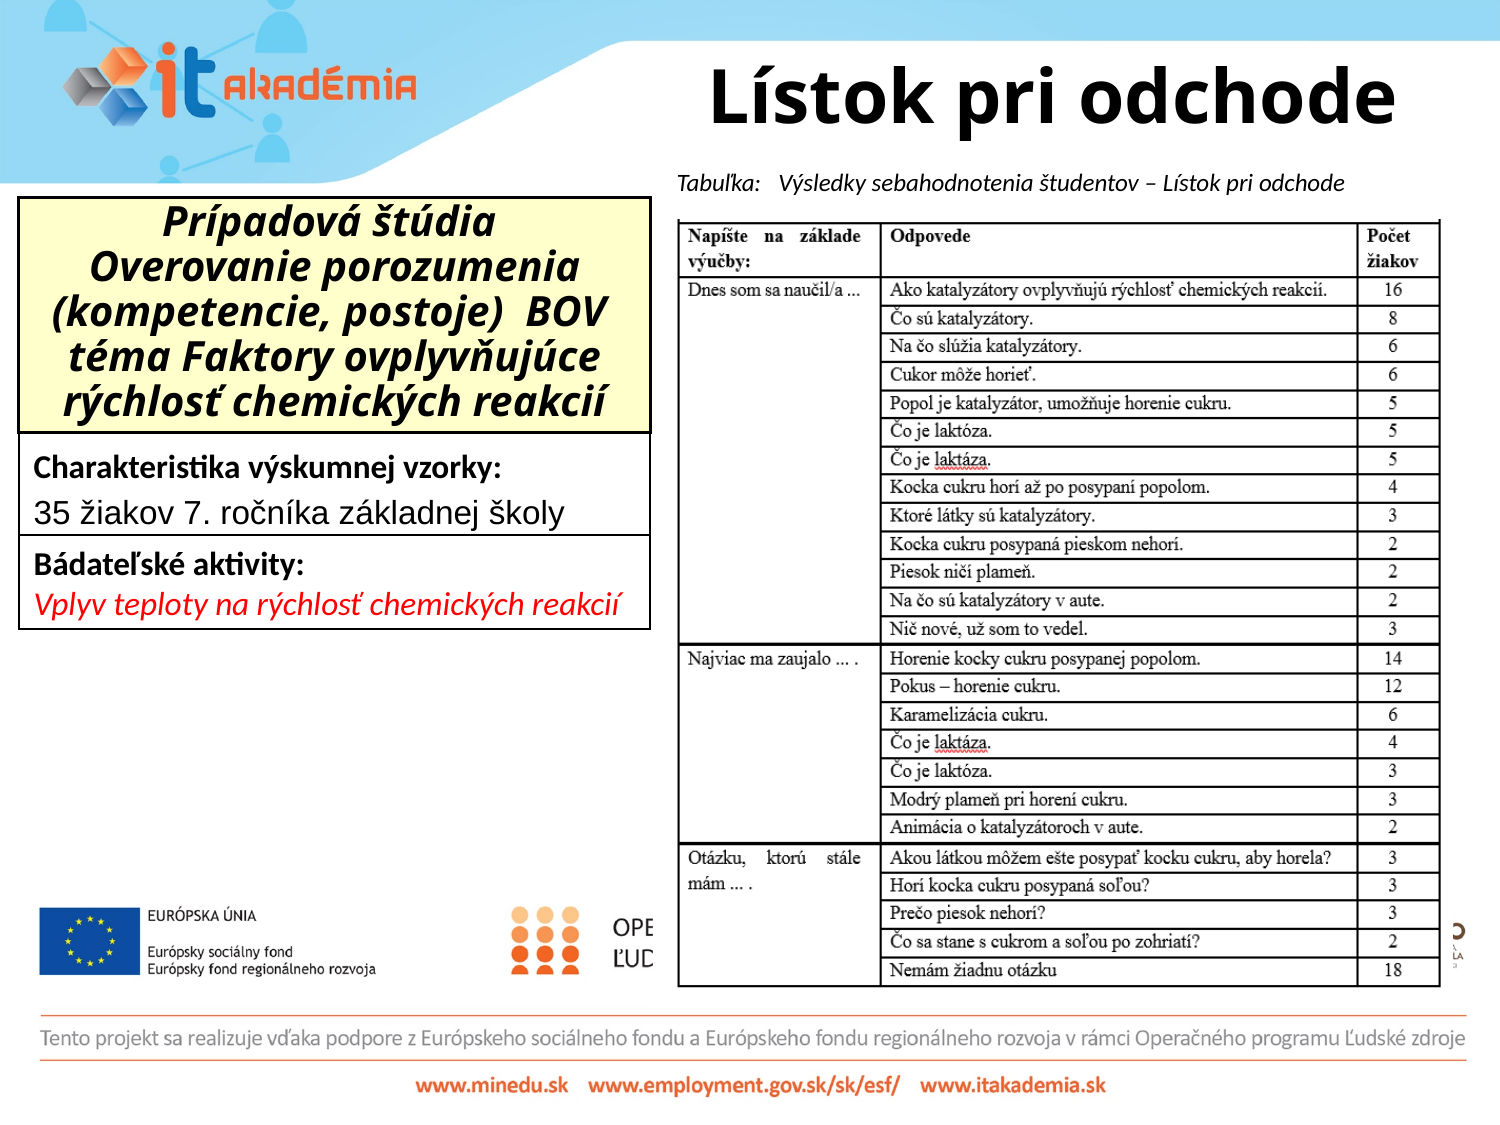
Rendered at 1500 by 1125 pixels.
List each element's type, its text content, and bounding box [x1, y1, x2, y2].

table_header Tabuľka: Výsledky sebahodnotenia študentov – Lístok pri odchode [671, 173, 1450, 210]
title Lístok pri odchode [605, 51, 1500, 173]
text_box Charakteristika výskumnej vzorky: 35 žiakov 7. ročníka základnej školy [18, 432, 651, 534]
text_box Bádateľské aktivity: Vplyv teploty na rýchlosť chemických reakcií [18, 534, 651, 630]
picture [0, 0, 1500, 1125]
list Prípadová štúdia Overovanie porozumenia (kompetencie, postoje) BOV téma Faktory ovplyvňujúce rýchlosť chemických reakcií [18, 197, 651, 432]
